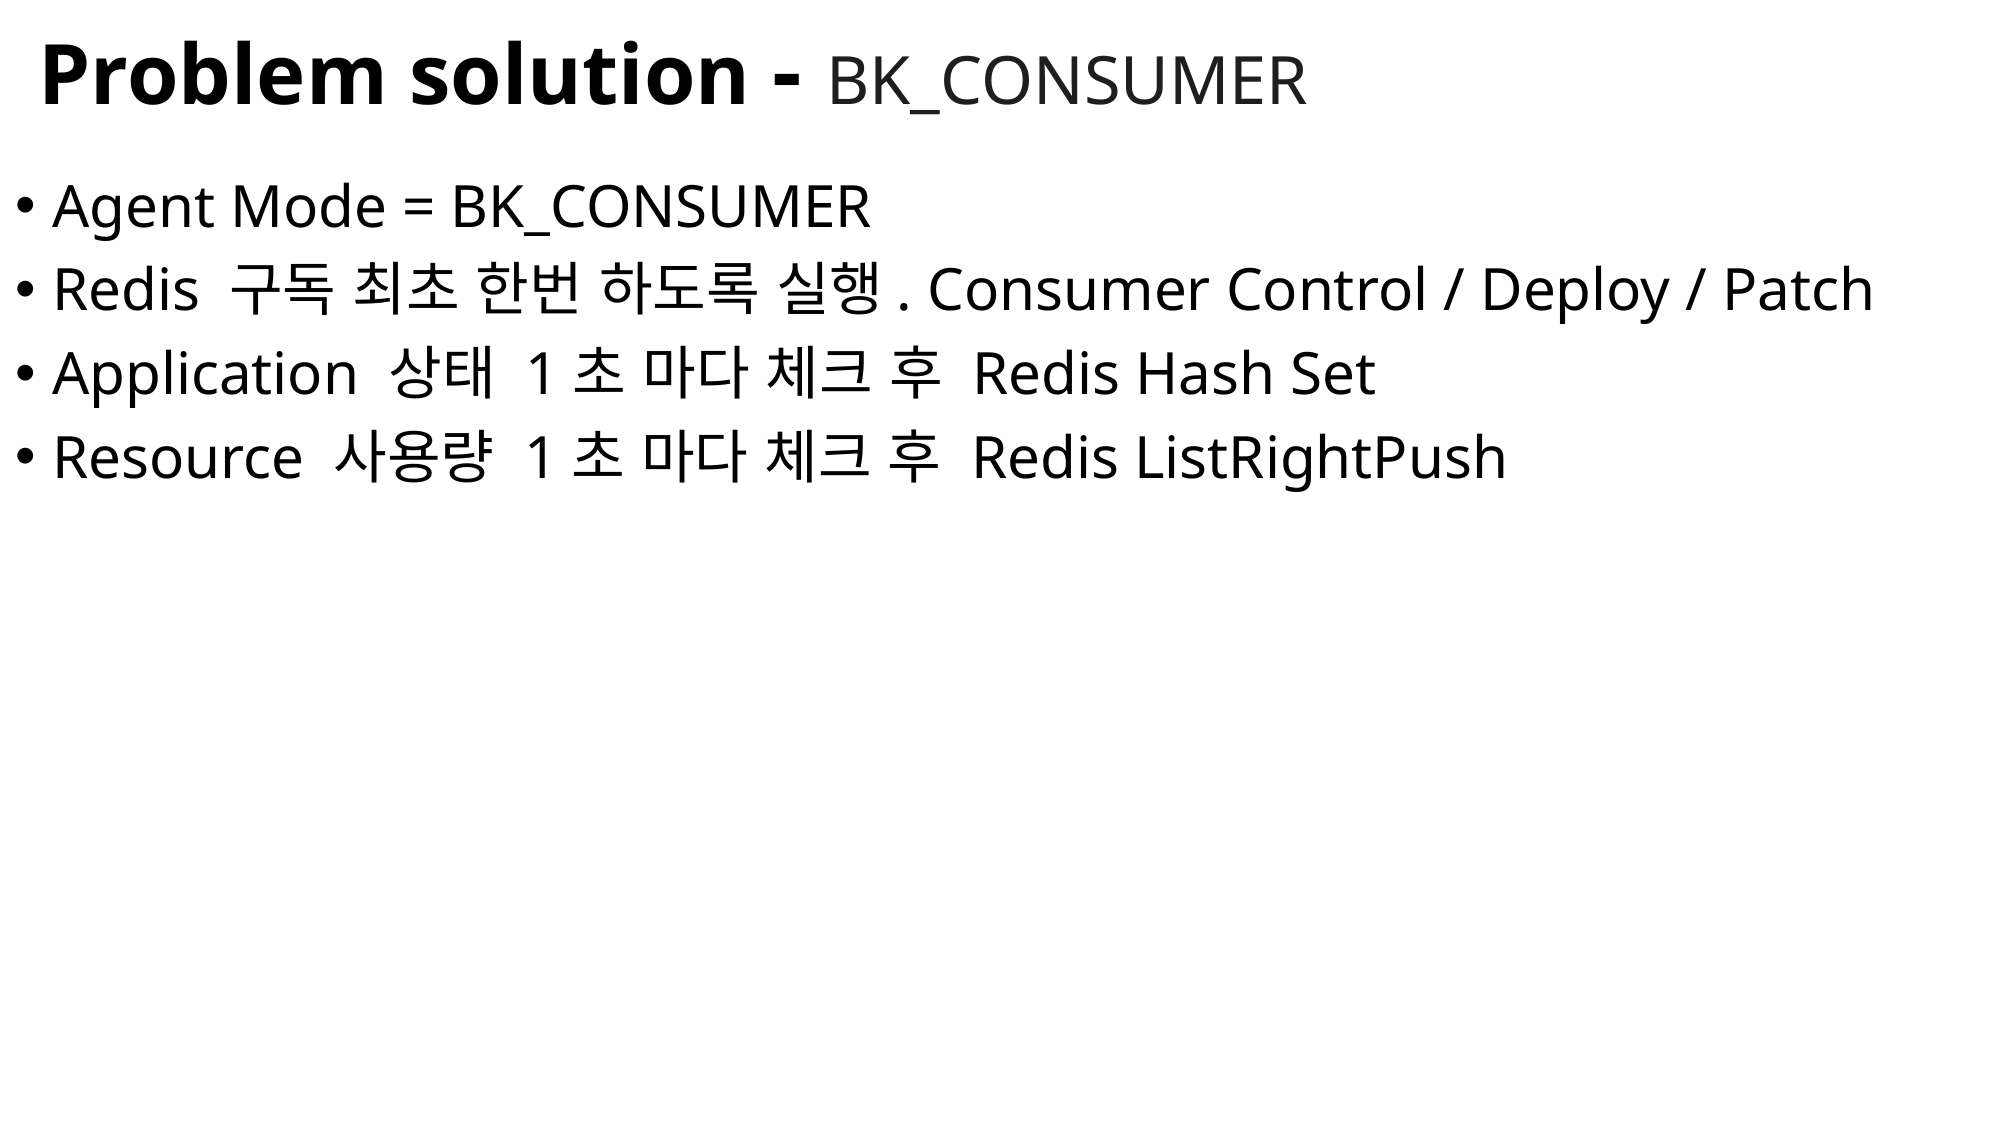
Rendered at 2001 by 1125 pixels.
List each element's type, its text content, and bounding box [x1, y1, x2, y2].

title Problem solution - BK_CONSUMER [0, 2, 2000, 148]
text_box Agent Mode = BK_CONSUMER Redis 구독 최초 한번 하도록 실행. Consumer Control / Deploy / Patch Application 상태 1초 마다 체크 후 Redis Hash Set Resource 사용량 1초 마다 체크 후 Redis ListRightPush [0, 169, 2000, 1125]
